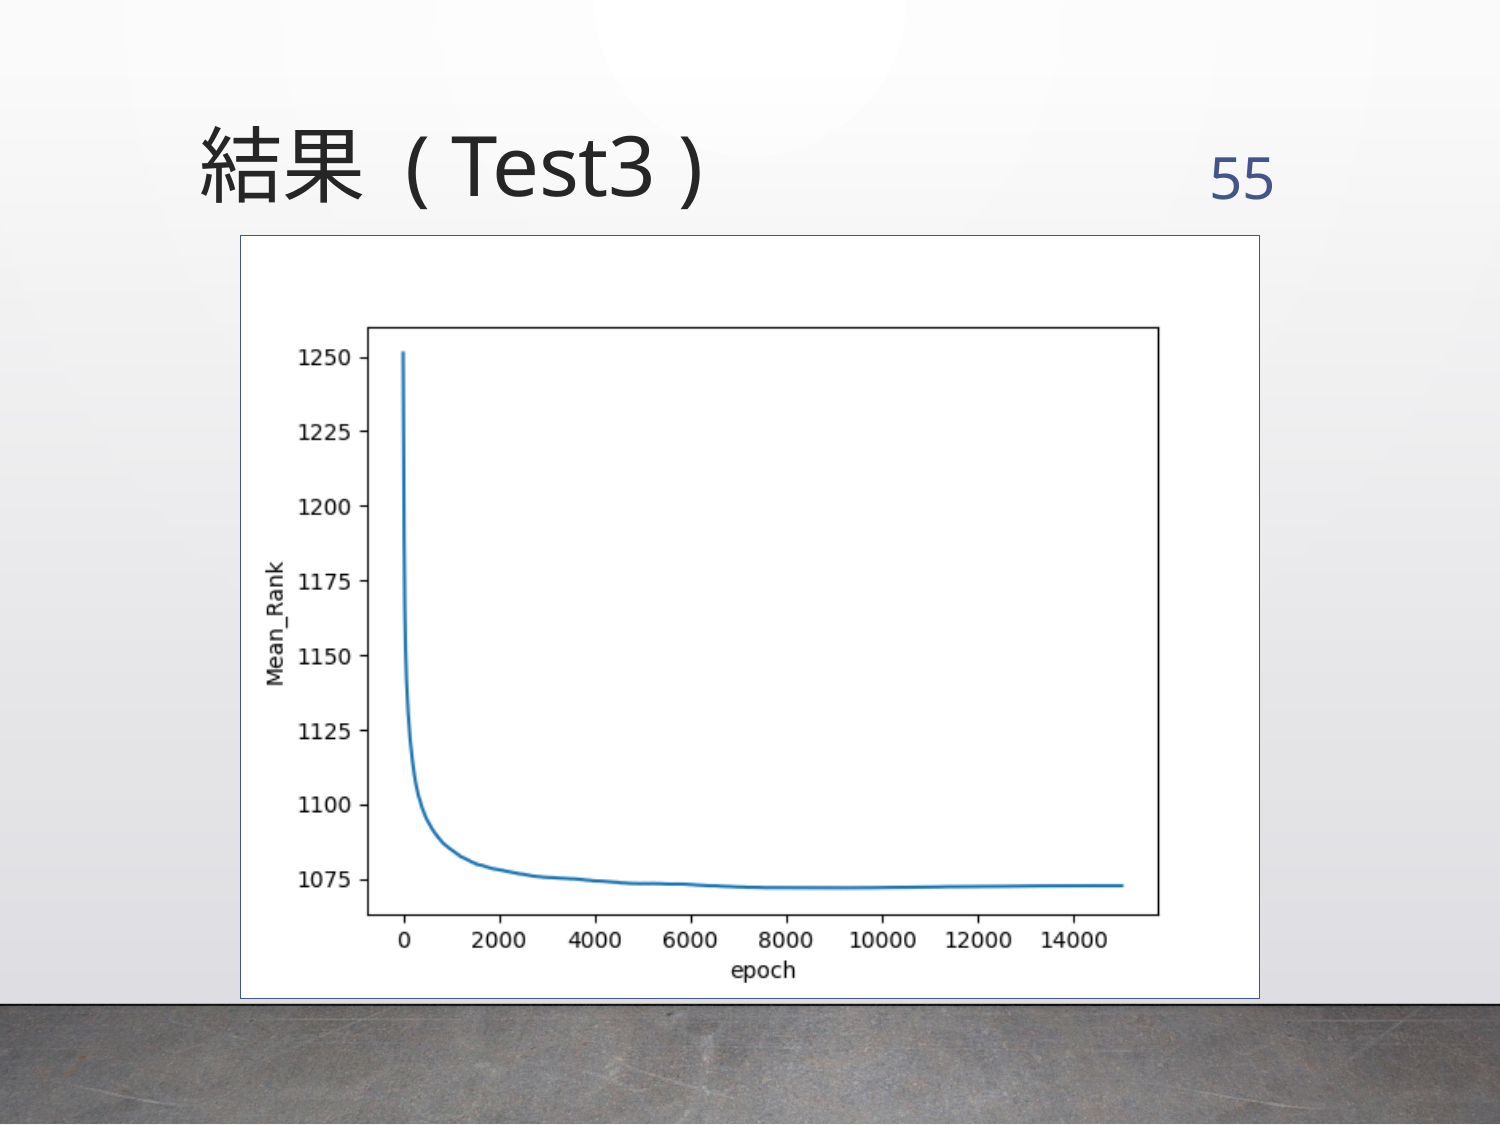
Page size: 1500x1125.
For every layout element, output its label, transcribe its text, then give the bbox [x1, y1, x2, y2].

picture [0, 1004, 1500, 1124]
text_box 結果 ( Test3 ) [184, 105, 783, 235]
picture [240, 234, 1260, 999]
slide_number 55 [1160, 133, 1291, 217]
